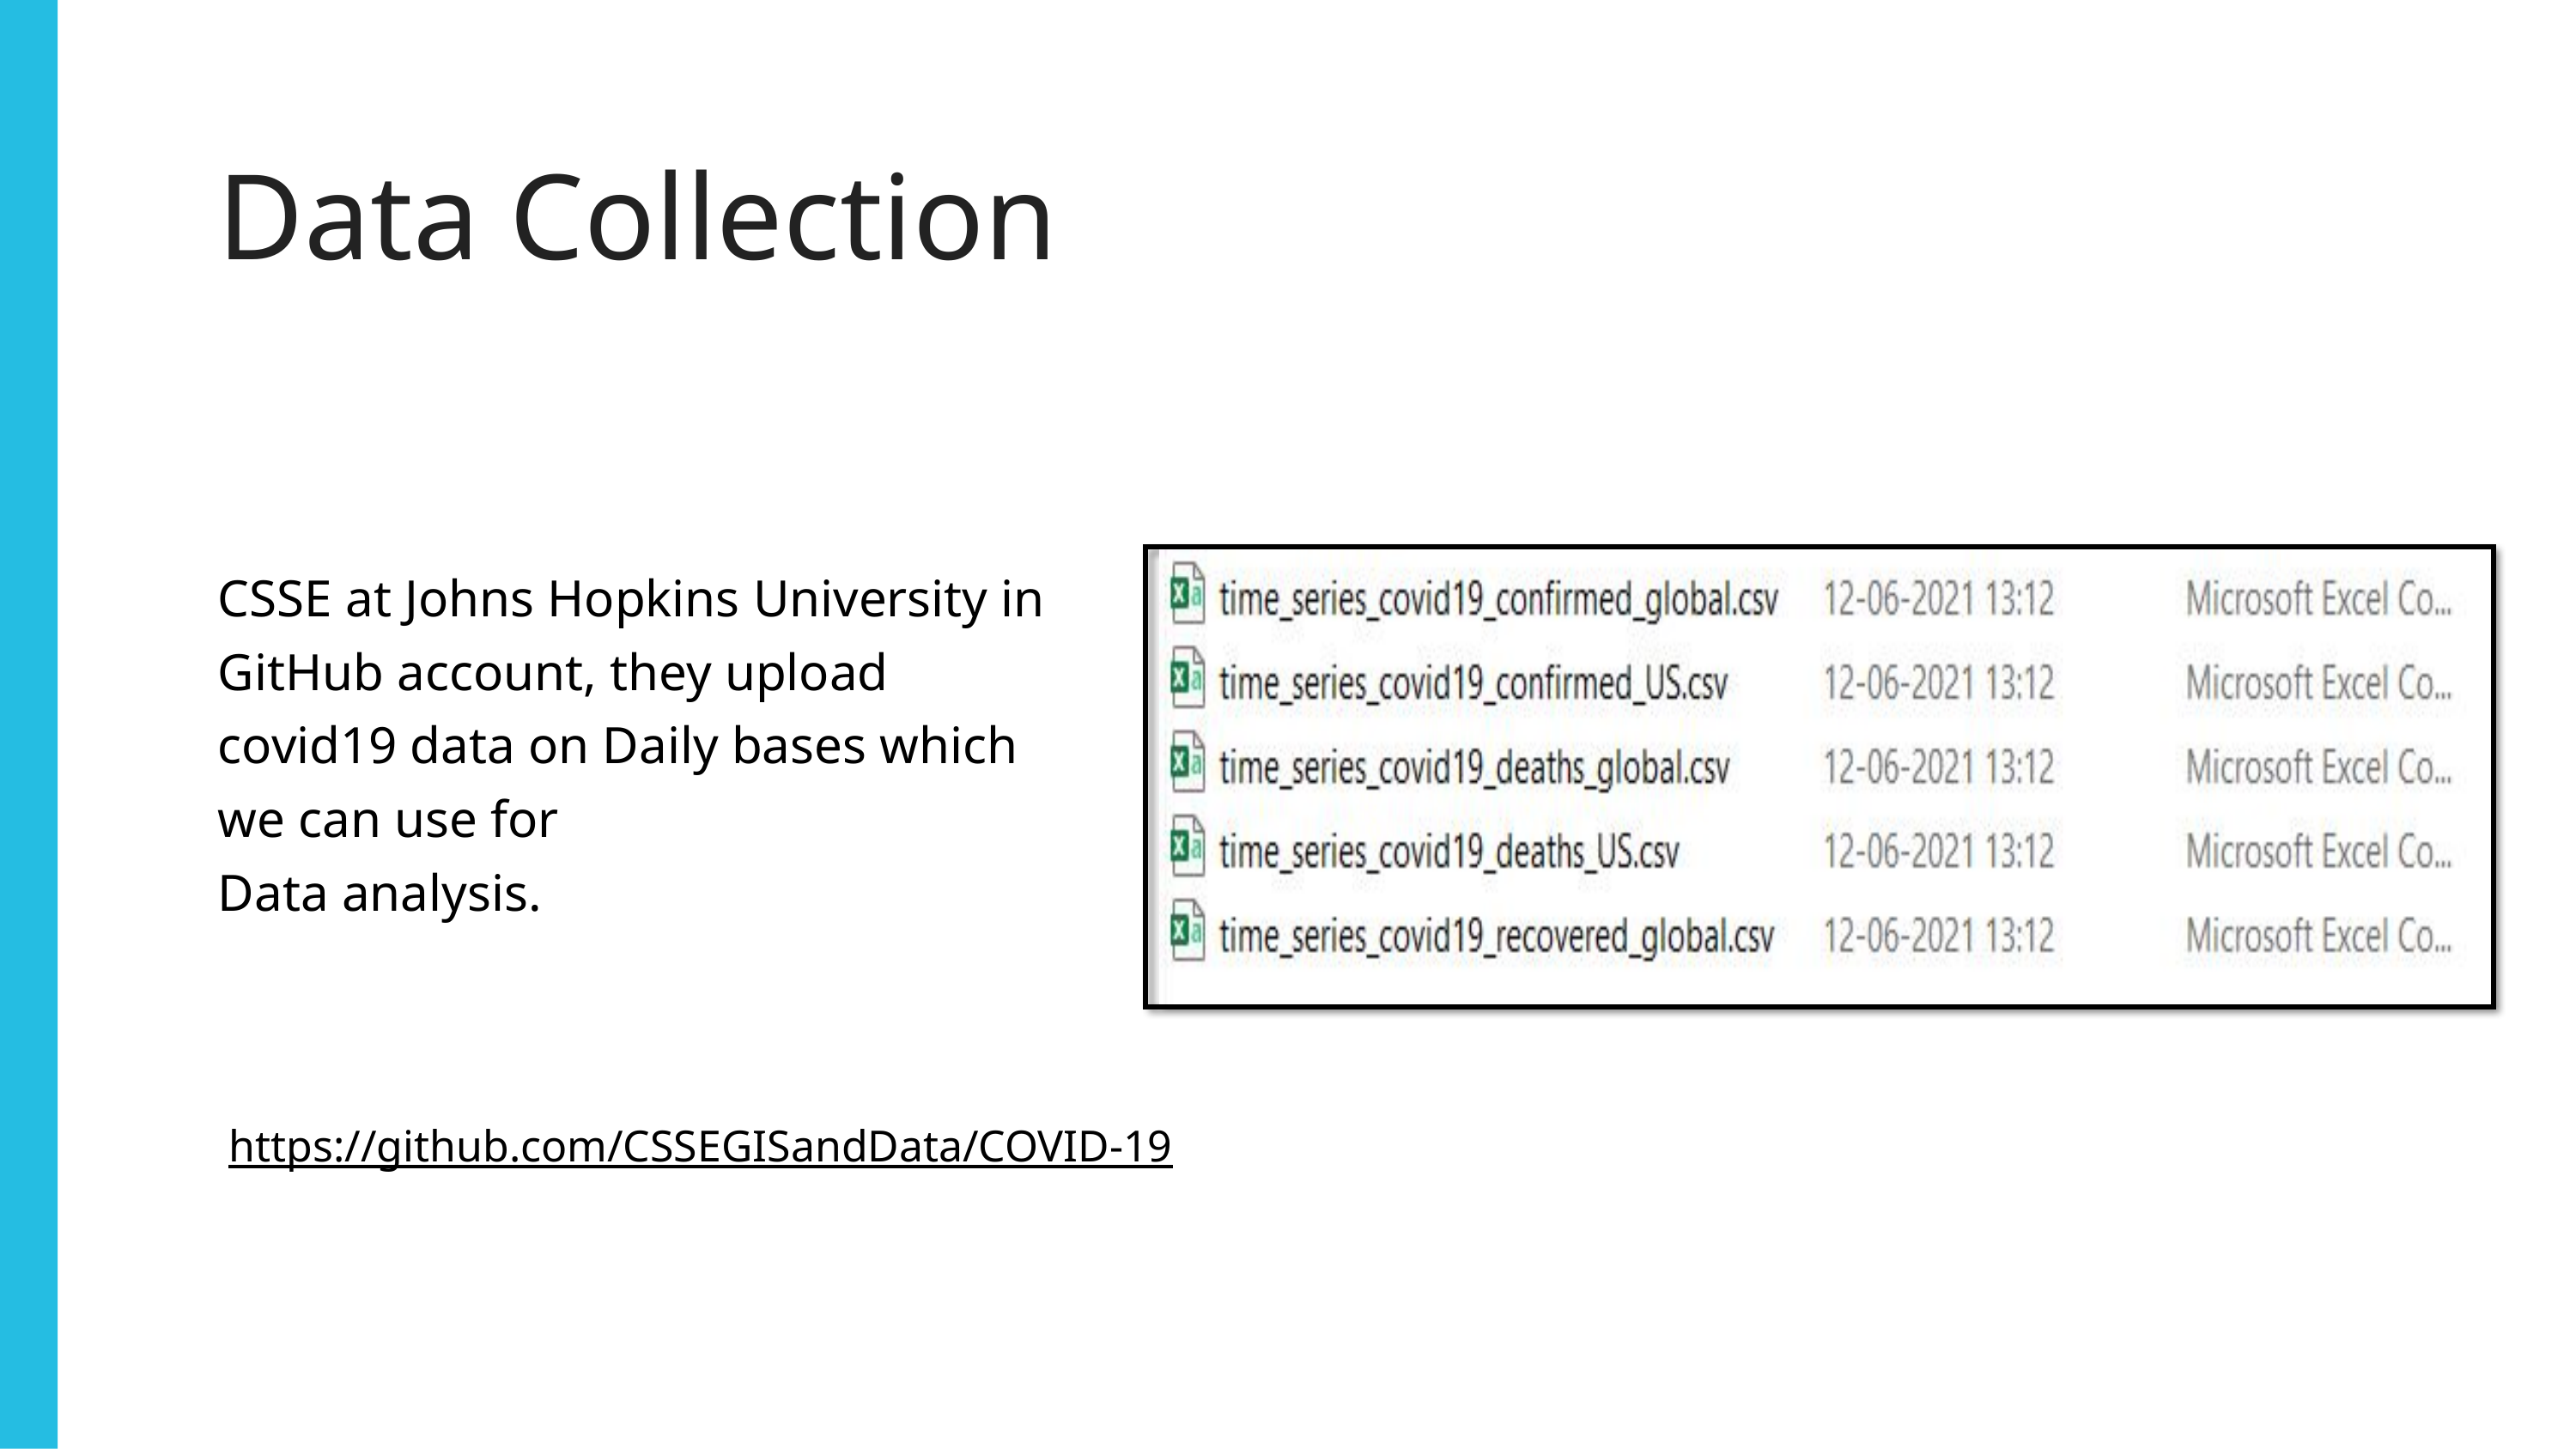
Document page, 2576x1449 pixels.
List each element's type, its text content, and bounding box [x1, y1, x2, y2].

text_box [0, 0, 58, 1449]
text_box CSSE at Johns Hopkins University in GitHub account, they upload covid19 data on Daily bases which we can use for Data analysis. [216, 552, 1075, 973]
text_box https://github.com/CSSEGISandData/COVID-19 [216, 1112, 1504, 1184]
picture [1148, 549, 2492, 1005]
title Data Collection [216, 125, 1106, 419]
